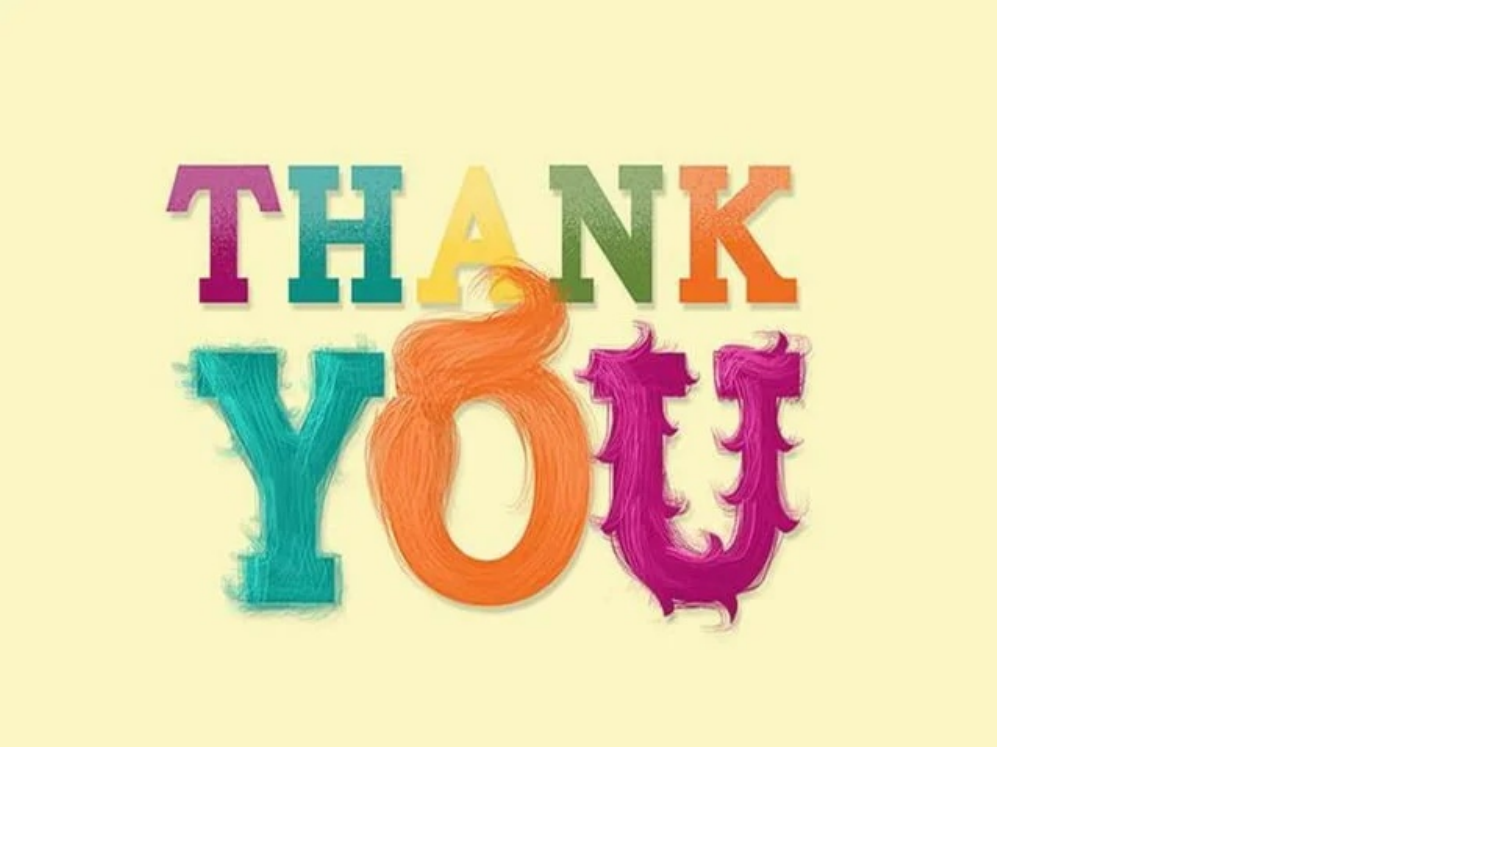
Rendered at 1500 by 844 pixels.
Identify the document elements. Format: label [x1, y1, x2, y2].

picture [0, 0, 997, 748]
